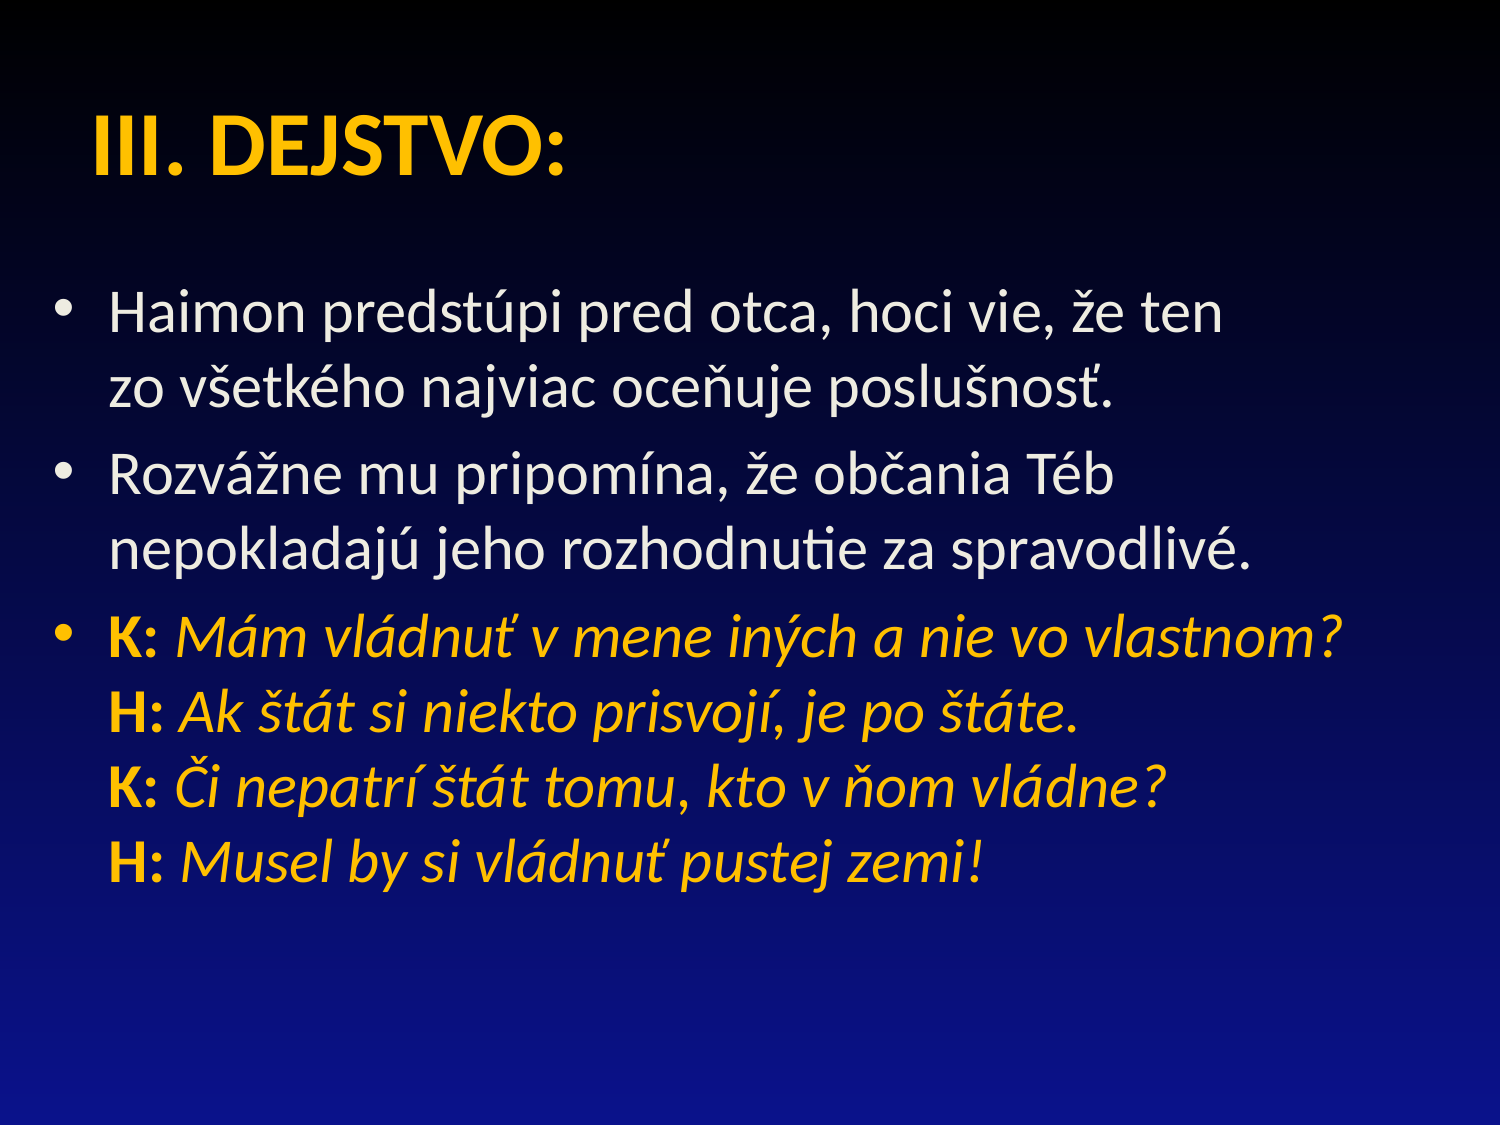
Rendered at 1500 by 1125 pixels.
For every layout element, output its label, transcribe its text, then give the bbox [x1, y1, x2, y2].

title III. DEJSTVO: [75, 45, 1425, 233]
list Haimon predstúpi pred otca, hoci vie, že ten zo všetkého najviac oceňuje poslušnosť. Rozvážne mu pripomína, že občania Téb nepokladajú jeho rozhodnutie za spravodlivé. K: Mám vládnuť v mene iných a nie vo vlastnom? H: Ak štát si niekto prisvojí, je po štáte. K: Či nepatrí štát tomu, kto v ňom vládne? H: Musel by si vládnuť pustej zemi! [37, 262, 1463, 1005]
